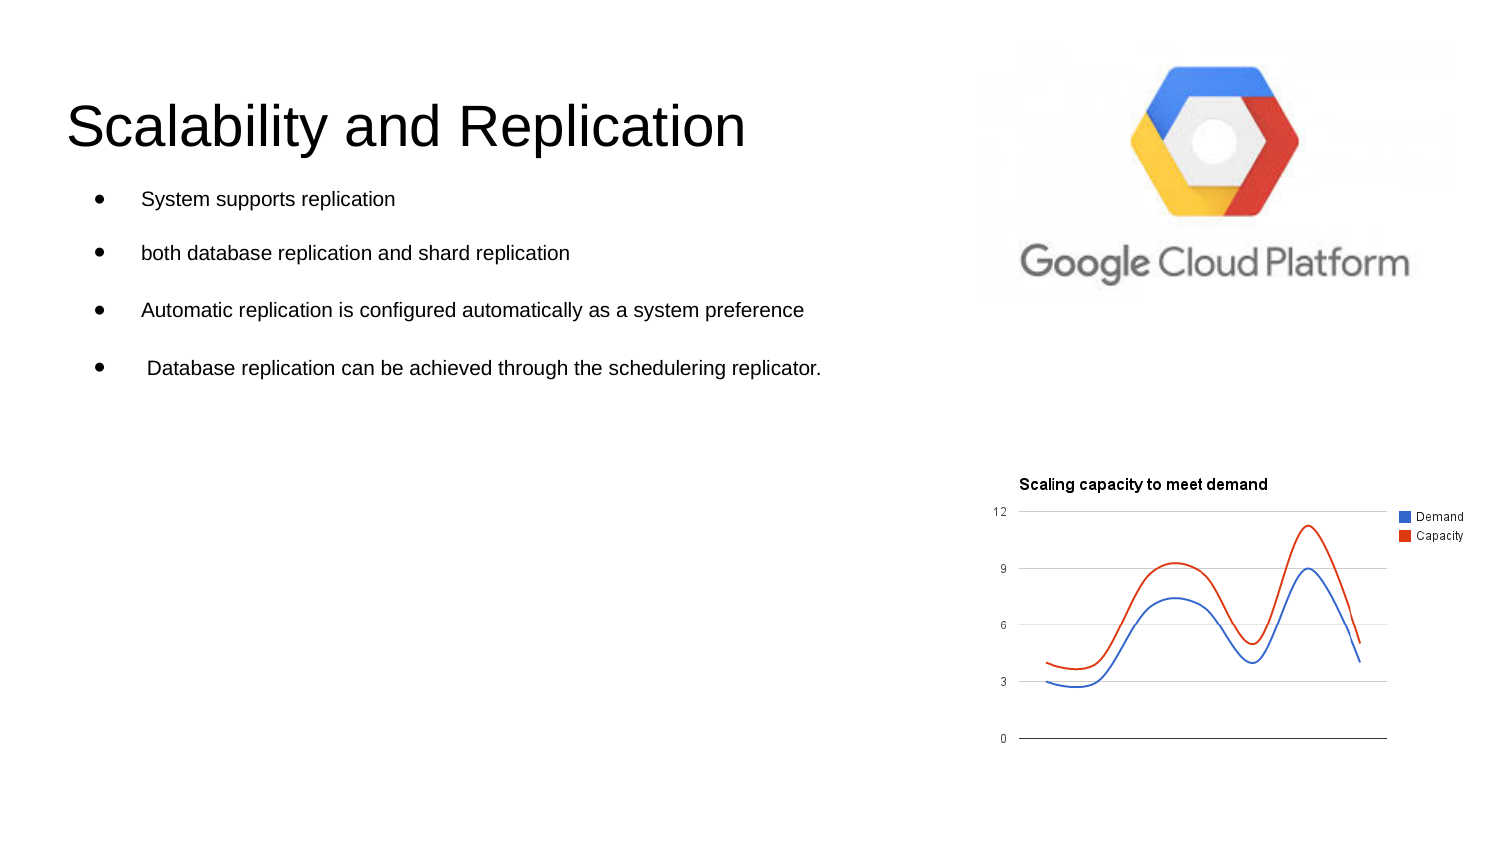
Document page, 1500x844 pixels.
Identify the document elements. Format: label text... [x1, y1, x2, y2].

picture [981, 40, 1450, 304]
picture [903, 440, 1500, 810]
list System supports replication both database replication and shard replication Automatic replication is configured automatically as a system preference Database replication can be achieved through the schedulering replicator. [51, 166, 1449, 728]
title Scalability and Replication [51, 72, 976, 166]
